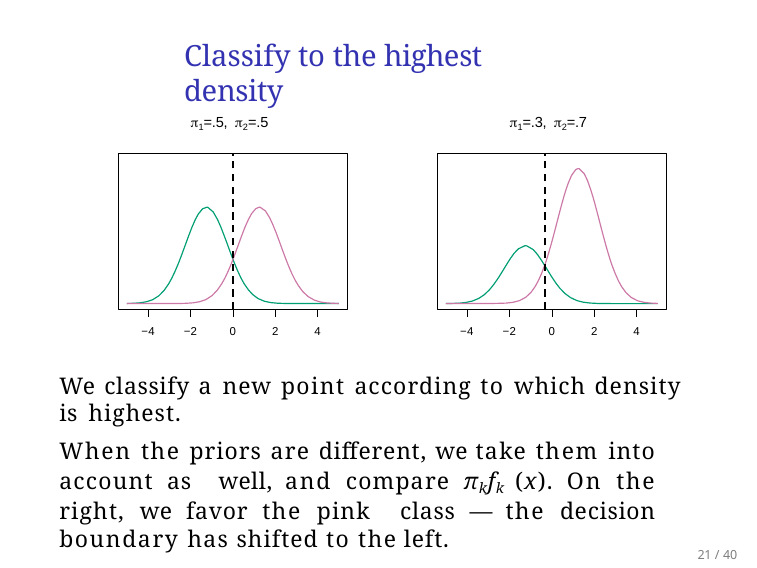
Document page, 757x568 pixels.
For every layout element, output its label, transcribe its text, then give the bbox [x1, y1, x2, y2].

text_box [445, 267, 544, 304]
text_box [545, 152, 667, 310]
text_box [437, 152, 544, 310]
title Classify to the highest density [182, 34, 574, 133]
text_box 1=.5, 2=.5 [184, 110, 282, 133]
text_box 2 [270, 321, 281, 338]
text_box [126, 261, 232, 304]
text_box −4 [139, 321, 158, 338]
text_box −2 [500, 321, 519, 338]
text_box [233, 152, 348, 310]
text_box [118, 152, 232, 310]
text_box We classify a new point according to which density is highest. When the priors are different, we take them into account as well, and compare πkfk (x). On the right, we favor the pink class — the decision boundary has shifted to the left. [53, 357, 682, 552]
text_box 2 [588, 321, 600, 338]
text_box 4 [312, 321, 324, 338]
text_box [545, 168, 658, 304]
text_box 21 / 40 [695, 548, 743, 563]
text_box 4 [631, 321, 643, 338]
text_box [460, 245, 544, 303]
text_box 1=.3, 2=.7 [503, 110, 601, 133]
text_box −2 [181, 321, 200, 338]
text_box 0 [546, 321, 558, 338]
text_box 0 [227, 321, 239, 338]
text_box [233, 207, 339, 304]
text_box −4 [458, 321, 477, 338]
text_box [137, 207, 232, 303]
